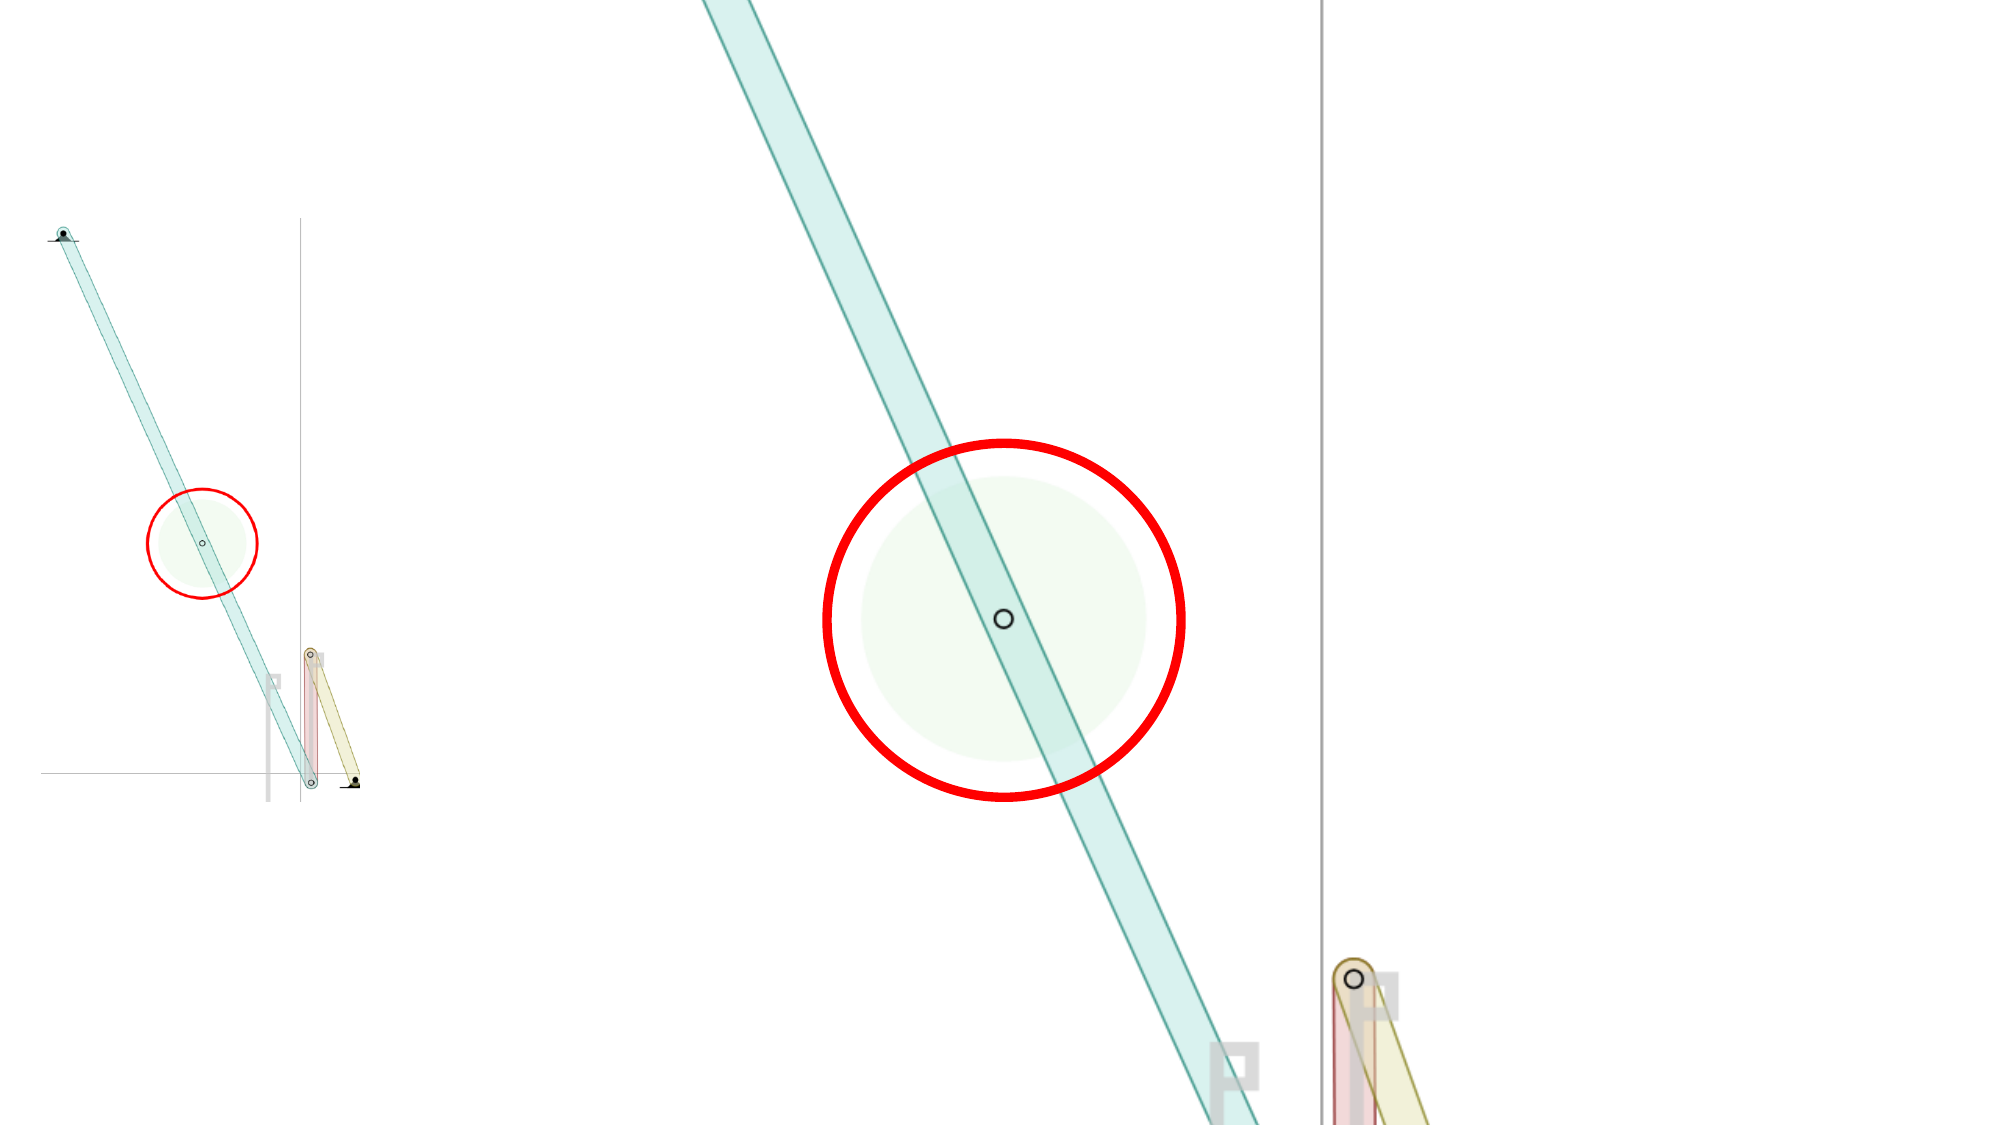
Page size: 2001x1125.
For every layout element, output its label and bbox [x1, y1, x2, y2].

picture [41, 218, 360, 802]
picture [478, 0, 1520, 1125]
